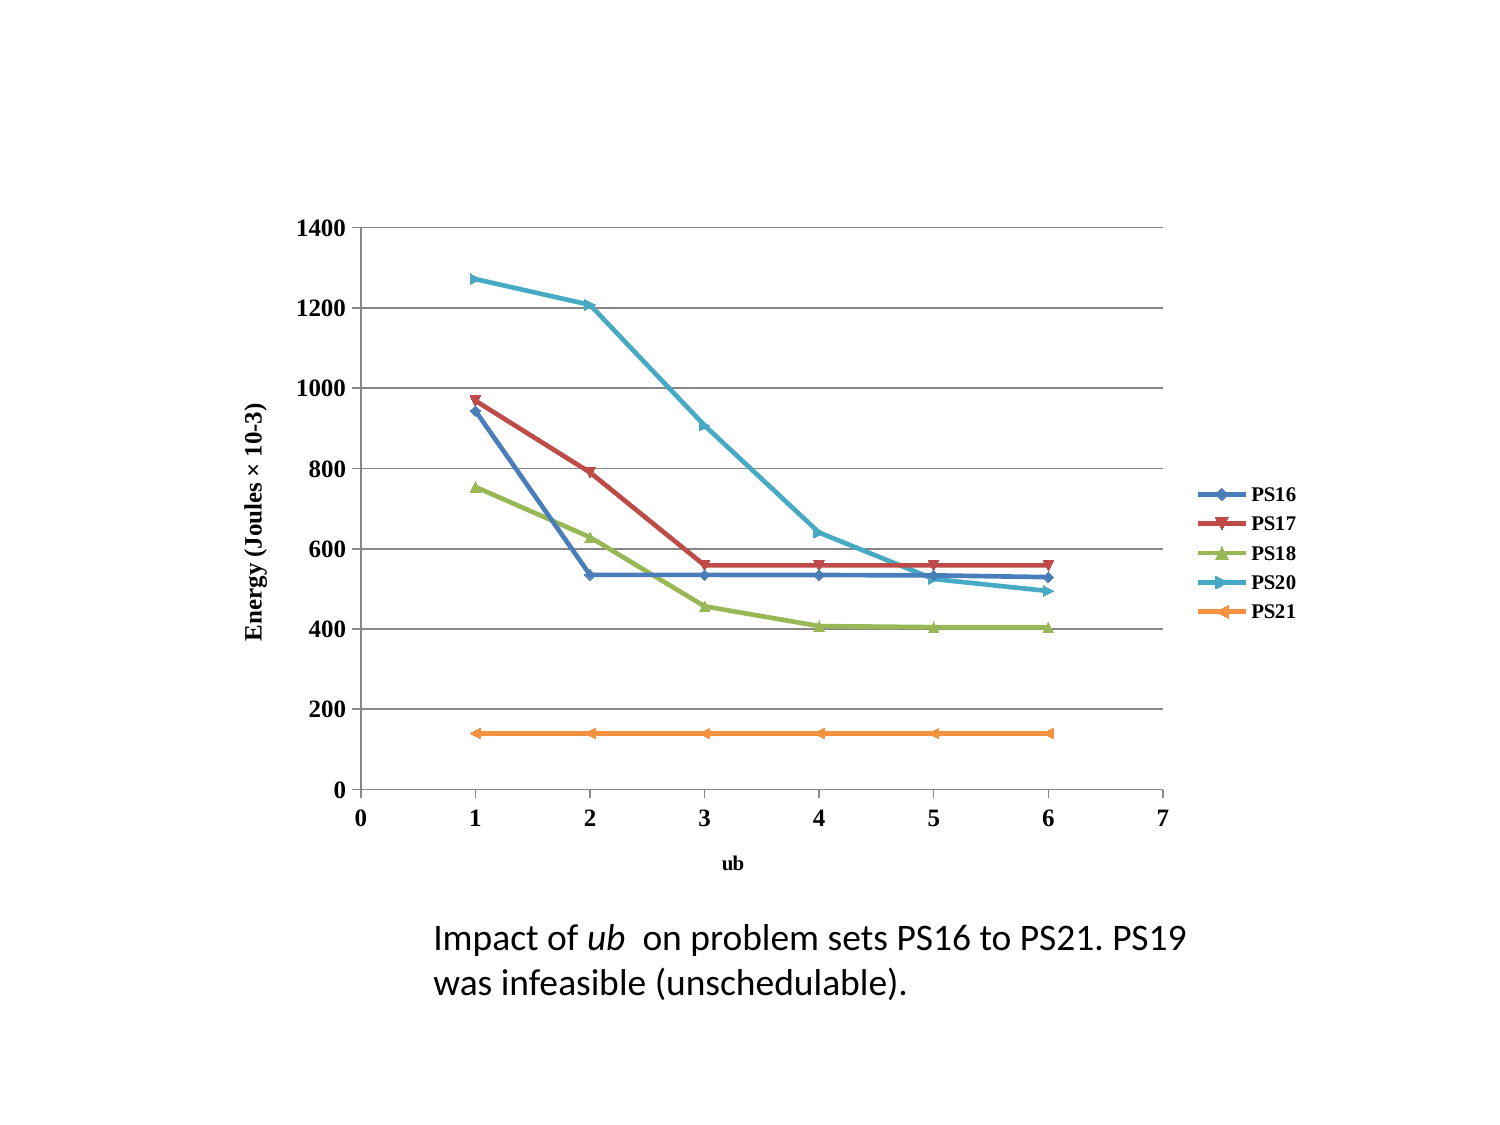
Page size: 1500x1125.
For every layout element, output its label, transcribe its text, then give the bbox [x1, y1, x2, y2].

text_box Impact of ub on problem sets PS16 to PS21. PS19 was infeasible (unschedulable). [418, 914, 1220, 1011]
chart [205, 199, 1317, 907]
